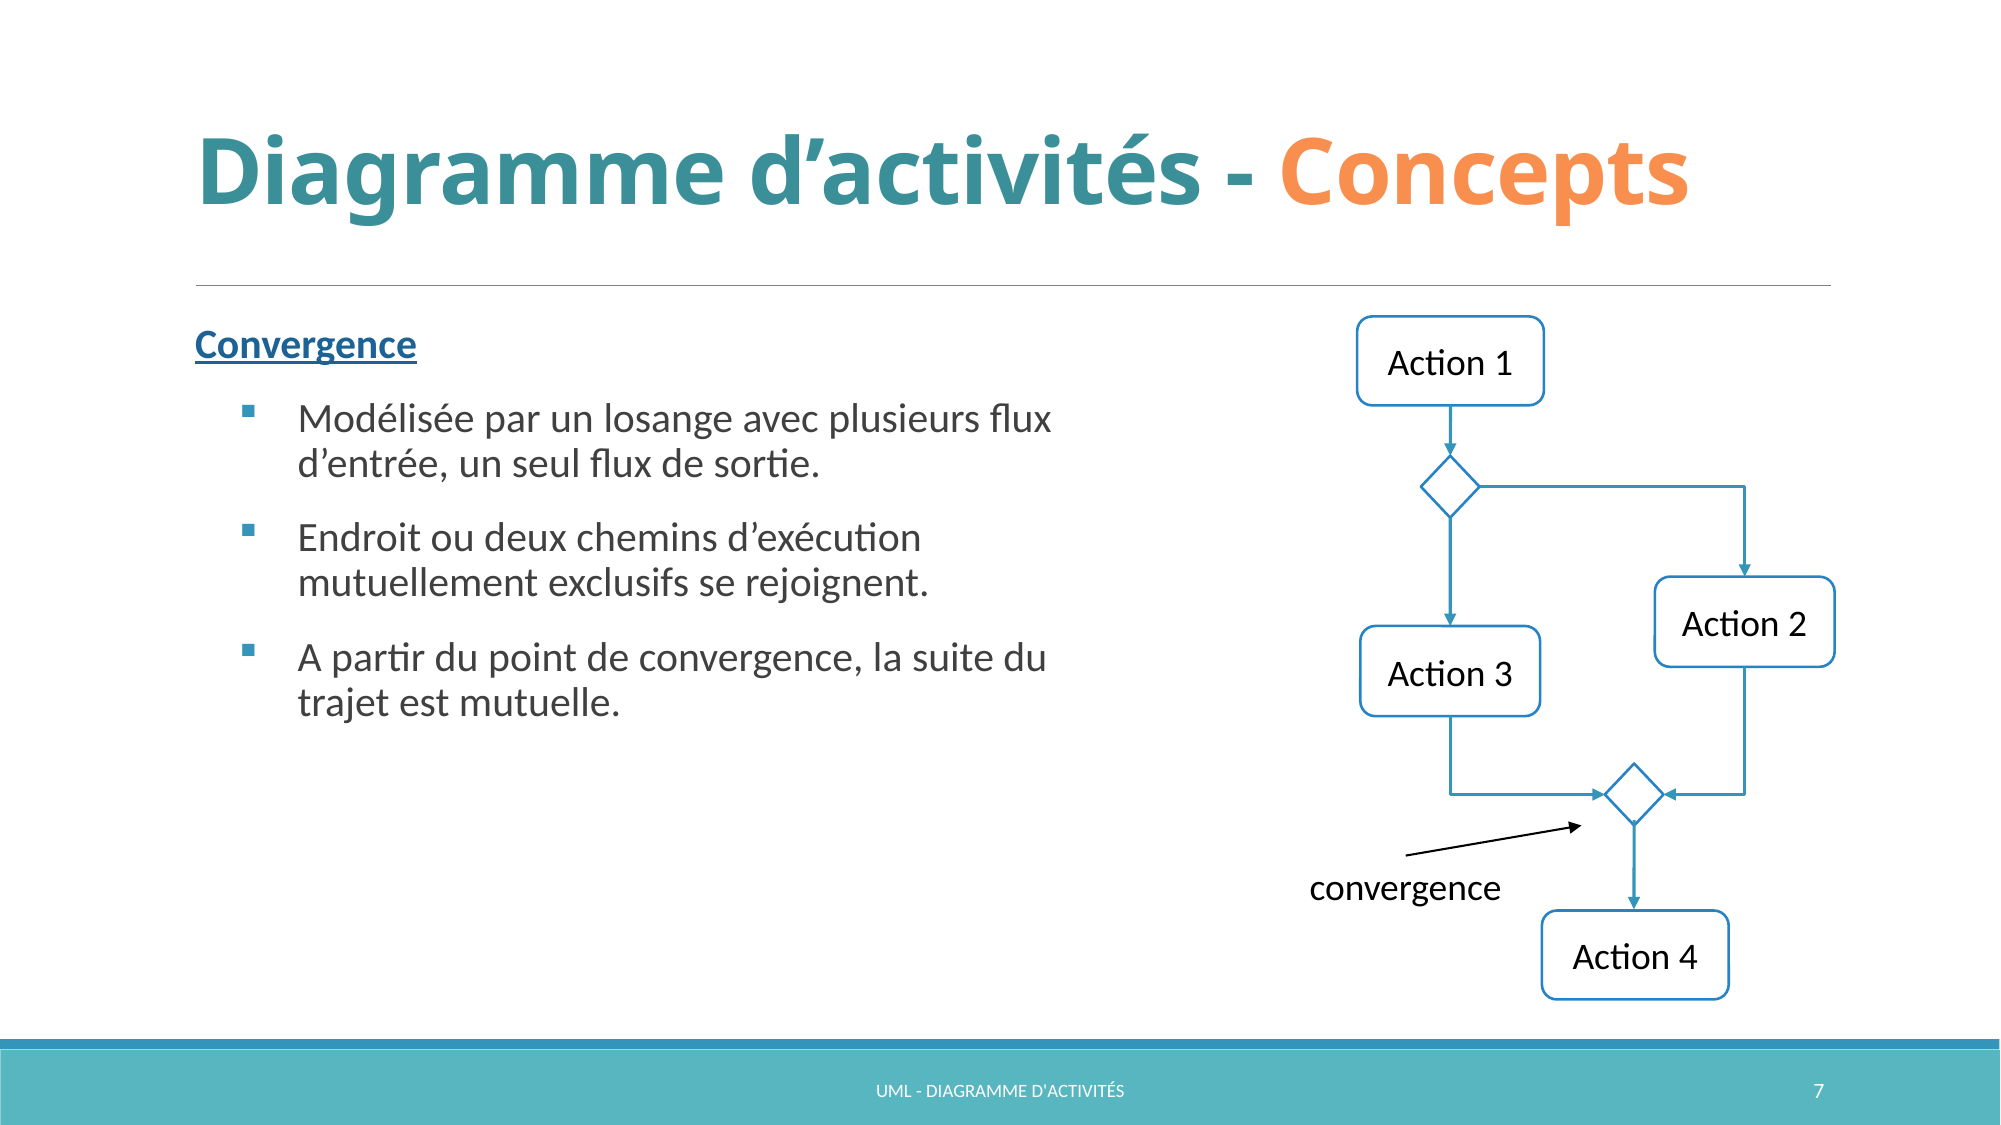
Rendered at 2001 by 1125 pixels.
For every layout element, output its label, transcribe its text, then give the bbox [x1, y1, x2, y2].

text_box [1419, 458, 1480, 518]
text_box [1604, 762, 1664, 824]
text_box Action 3 [1358, 624, 1542, 718]
slide_number 7 [1624, 1059, 1840, 1120]
text_box Action 2 [1653, 575, 1836, 669]
text_box convergence [1284, 855, 1528, 916]
title Diagramme d’activités - Concepts [180, 47, 1830, 285]
text_box Action 1 [1355, 315, 1546, 407]
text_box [1405, 824, 1582, 857]
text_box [1639, 689, 1769, 772]
footer UML - Diagramme d'activités [604, 1059, 1396, 1120]
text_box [1479, 486, 1746, 578]
text_box Action 4 [1540, 909, 1731, 1001]
list Convergence Modélisée par un losange avec plusieurs flux d’entrée, un seul flux de sortie. Endroit ou deux chemins d’exécution mutuellement exclusifs se rejoignent. A partir du point de convergence, la suite du trajet est mutuelle. [180, 314, 1063, 1006]
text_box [1487, 677, 1568, 821]
